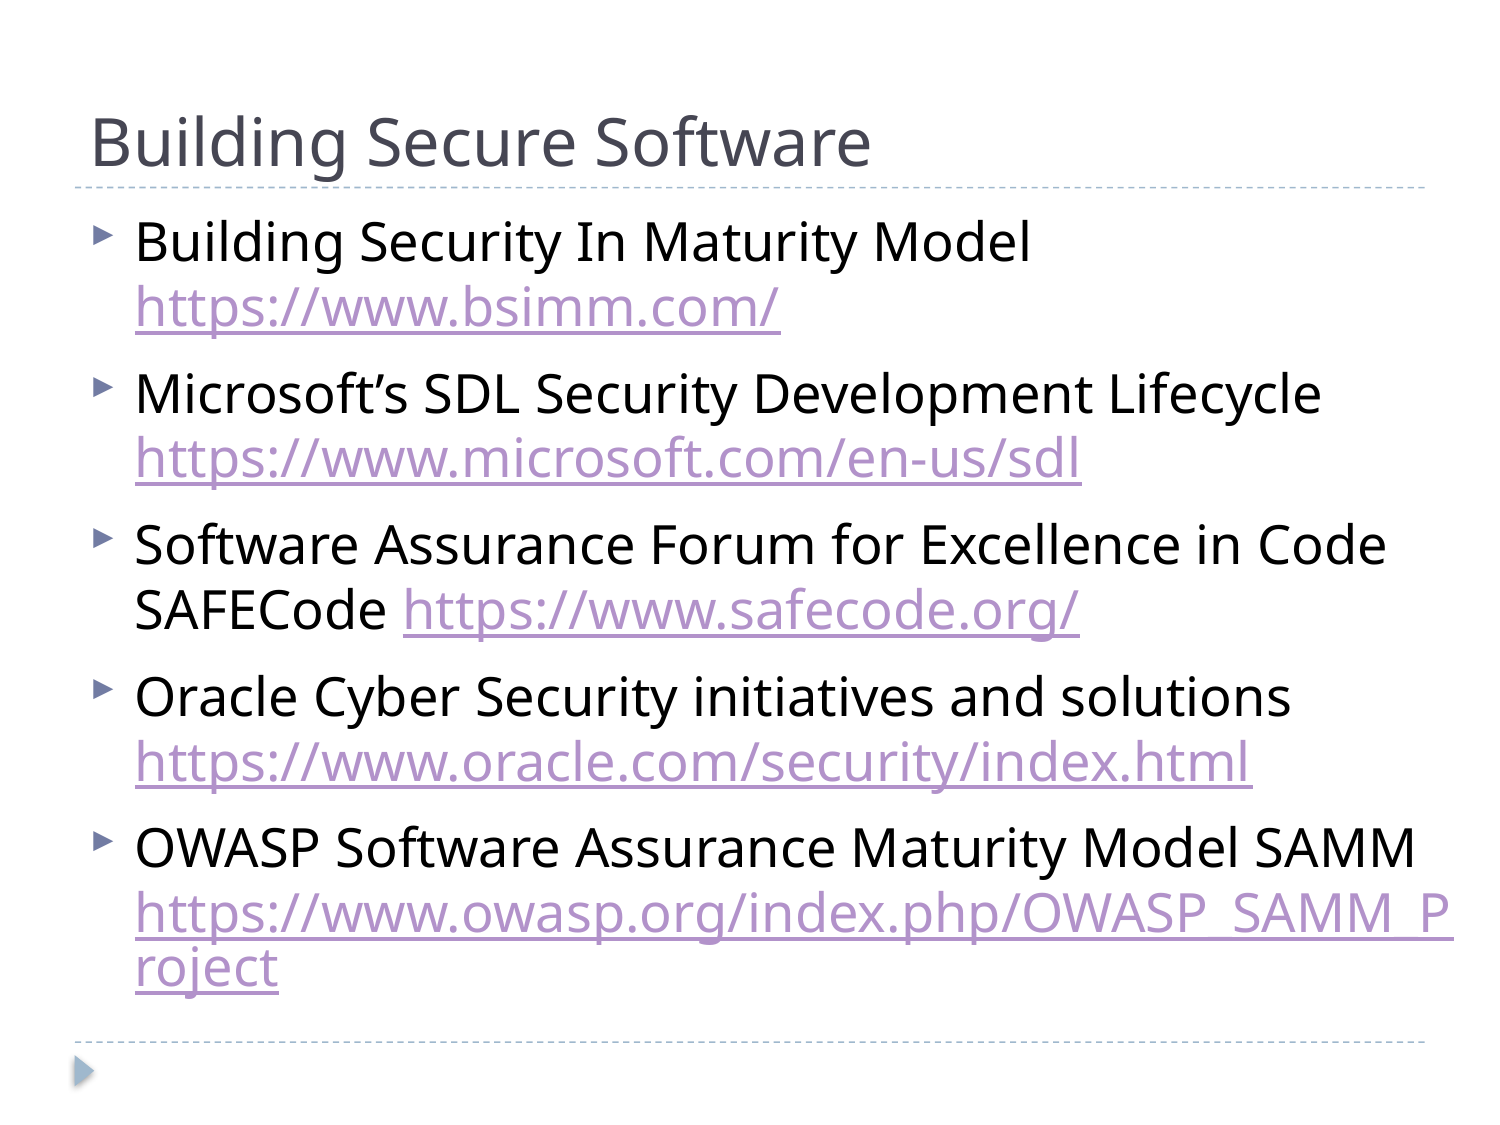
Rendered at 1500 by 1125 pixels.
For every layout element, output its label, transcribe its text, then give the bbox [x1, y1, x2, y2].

list Building Security In Maturity Model https://www.bsimm.com/ Microsoft’s SDL Security Development Lifecycle https://www.microsoft.com/en-us/sdl Software Assurance Forum for Excellence in Code SAFECode https://www.safecode.org/ Oracle Cyber Security initiatives and solutions https://www.oracle.com/security/index.html OWASP Software Assurance Maturity Model SAMM https://www.owasp.org/index.php/OWASP_SAMM_Project [75, 200, 1471, 1010]
title Building Secure Software [75, 24, 1425, 188]
